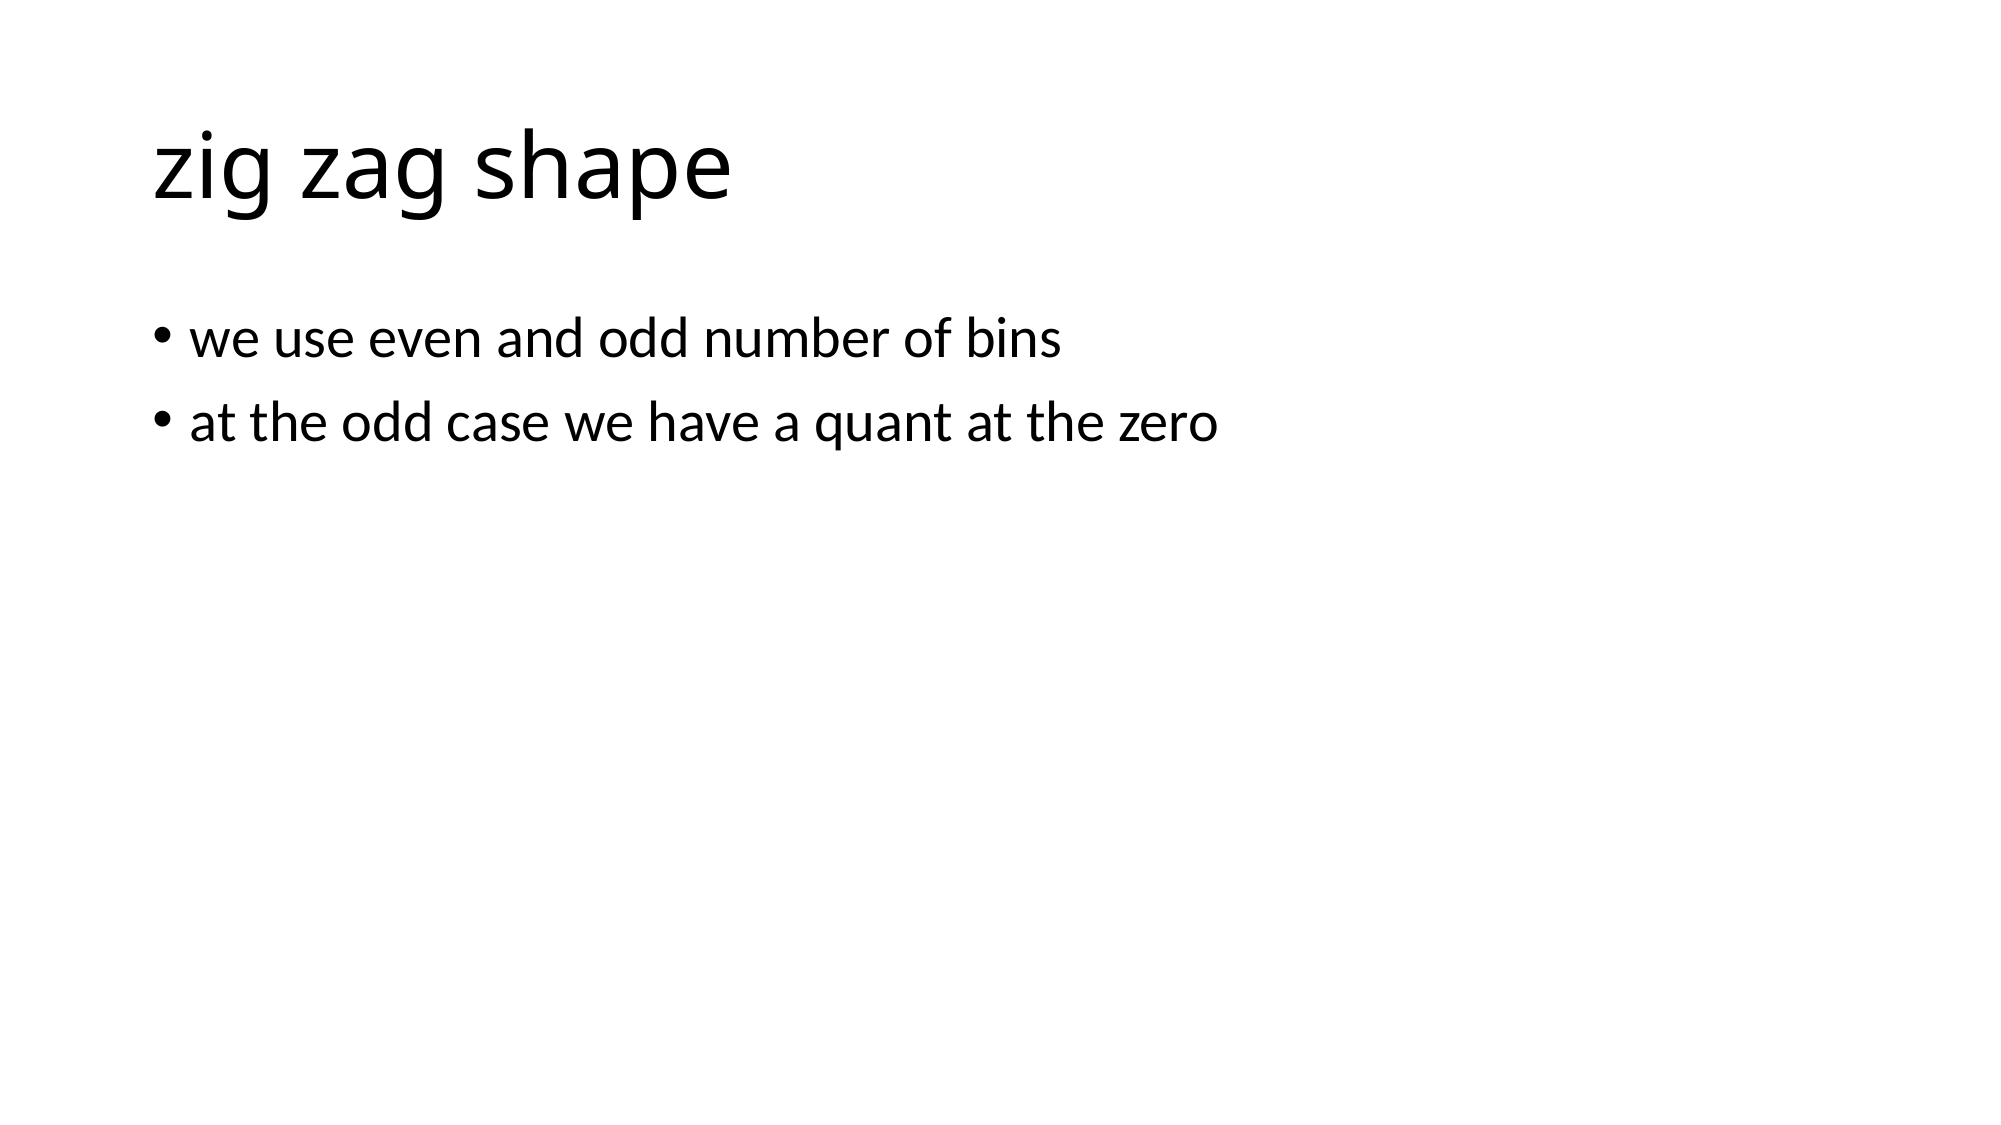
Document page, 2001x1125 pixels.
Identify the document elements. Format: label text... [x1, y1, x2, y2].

list we use even and odd number of bins at the odd case we have a quant at the zero [137, 299, 1863, 1014]
title zig zag shape [137, 59, 1863, 278]
